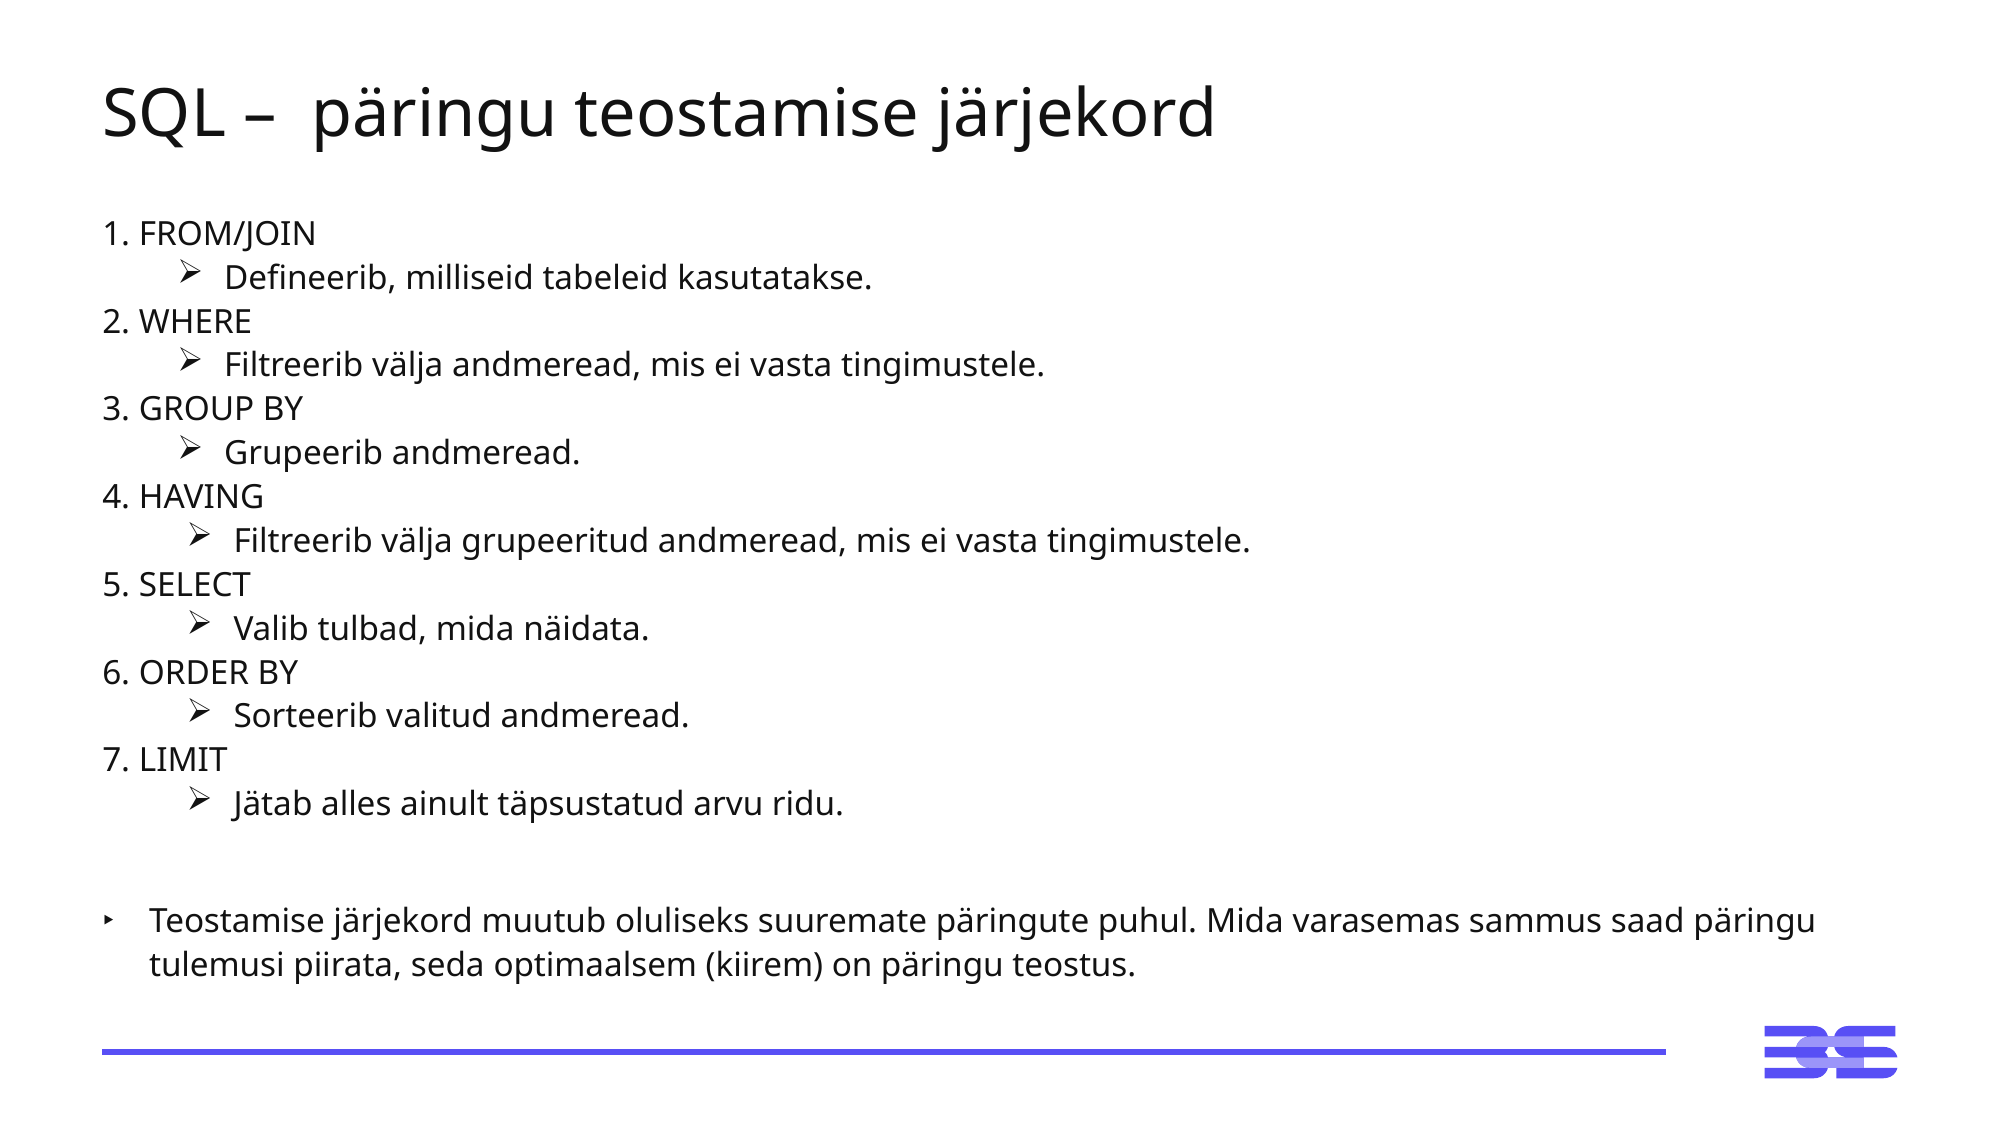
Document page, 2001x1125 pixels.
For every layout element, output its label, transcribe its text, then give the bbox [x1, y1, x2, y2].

title SQL – päringu teostamise järjekord [102, 78, 1750, 138]
list 1. FROM/JOIN Defineerib, milliseid tabeleid kasutatakse. 2. WHERE Filtreerib välja andmeread, mis ei vasta tingimustele. 3. GROUP BY Grupeerib andmeread. 4. HAVING Filtreerib välja grupeeritud andmeread, mis ei vasta tingimustele. 5. SELECT Valib tulbad, mida näidata. 6. ORDER BY Sorteerib valitud andmeread. 7. LIMIT Jätab alles ainult täpsustatud arvu ridu. Teostamise järjekord muutub oluliseks suuremate päringute puhul. Mida varasemas sammus saad päringu tulemusi piirata, seda optimaalsem (kiirem) on päringu teostus. [102, 208, 1898, 941]
